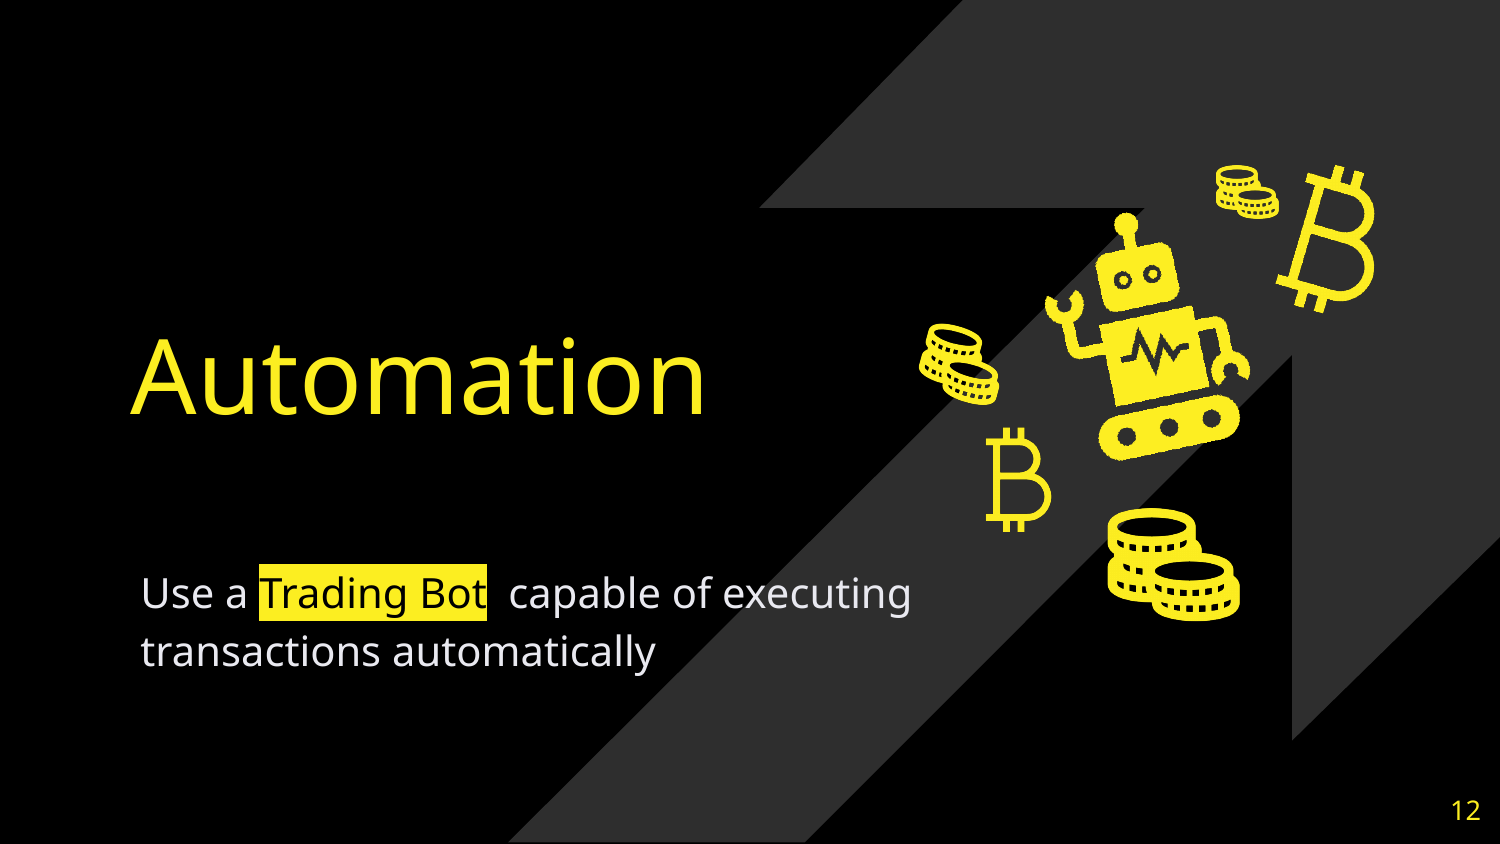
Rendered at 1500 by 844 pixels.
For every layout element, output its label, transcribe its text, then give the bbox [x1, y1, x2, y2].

slide_number 12 [1391, 779, 1482, 844]
subtitle Use a Trading Bot capable of executing transactions automatically [140, 559, 931, 689]
title Automation [130, 246, 834, 437]
picture [902, 140, 1436, 640]
